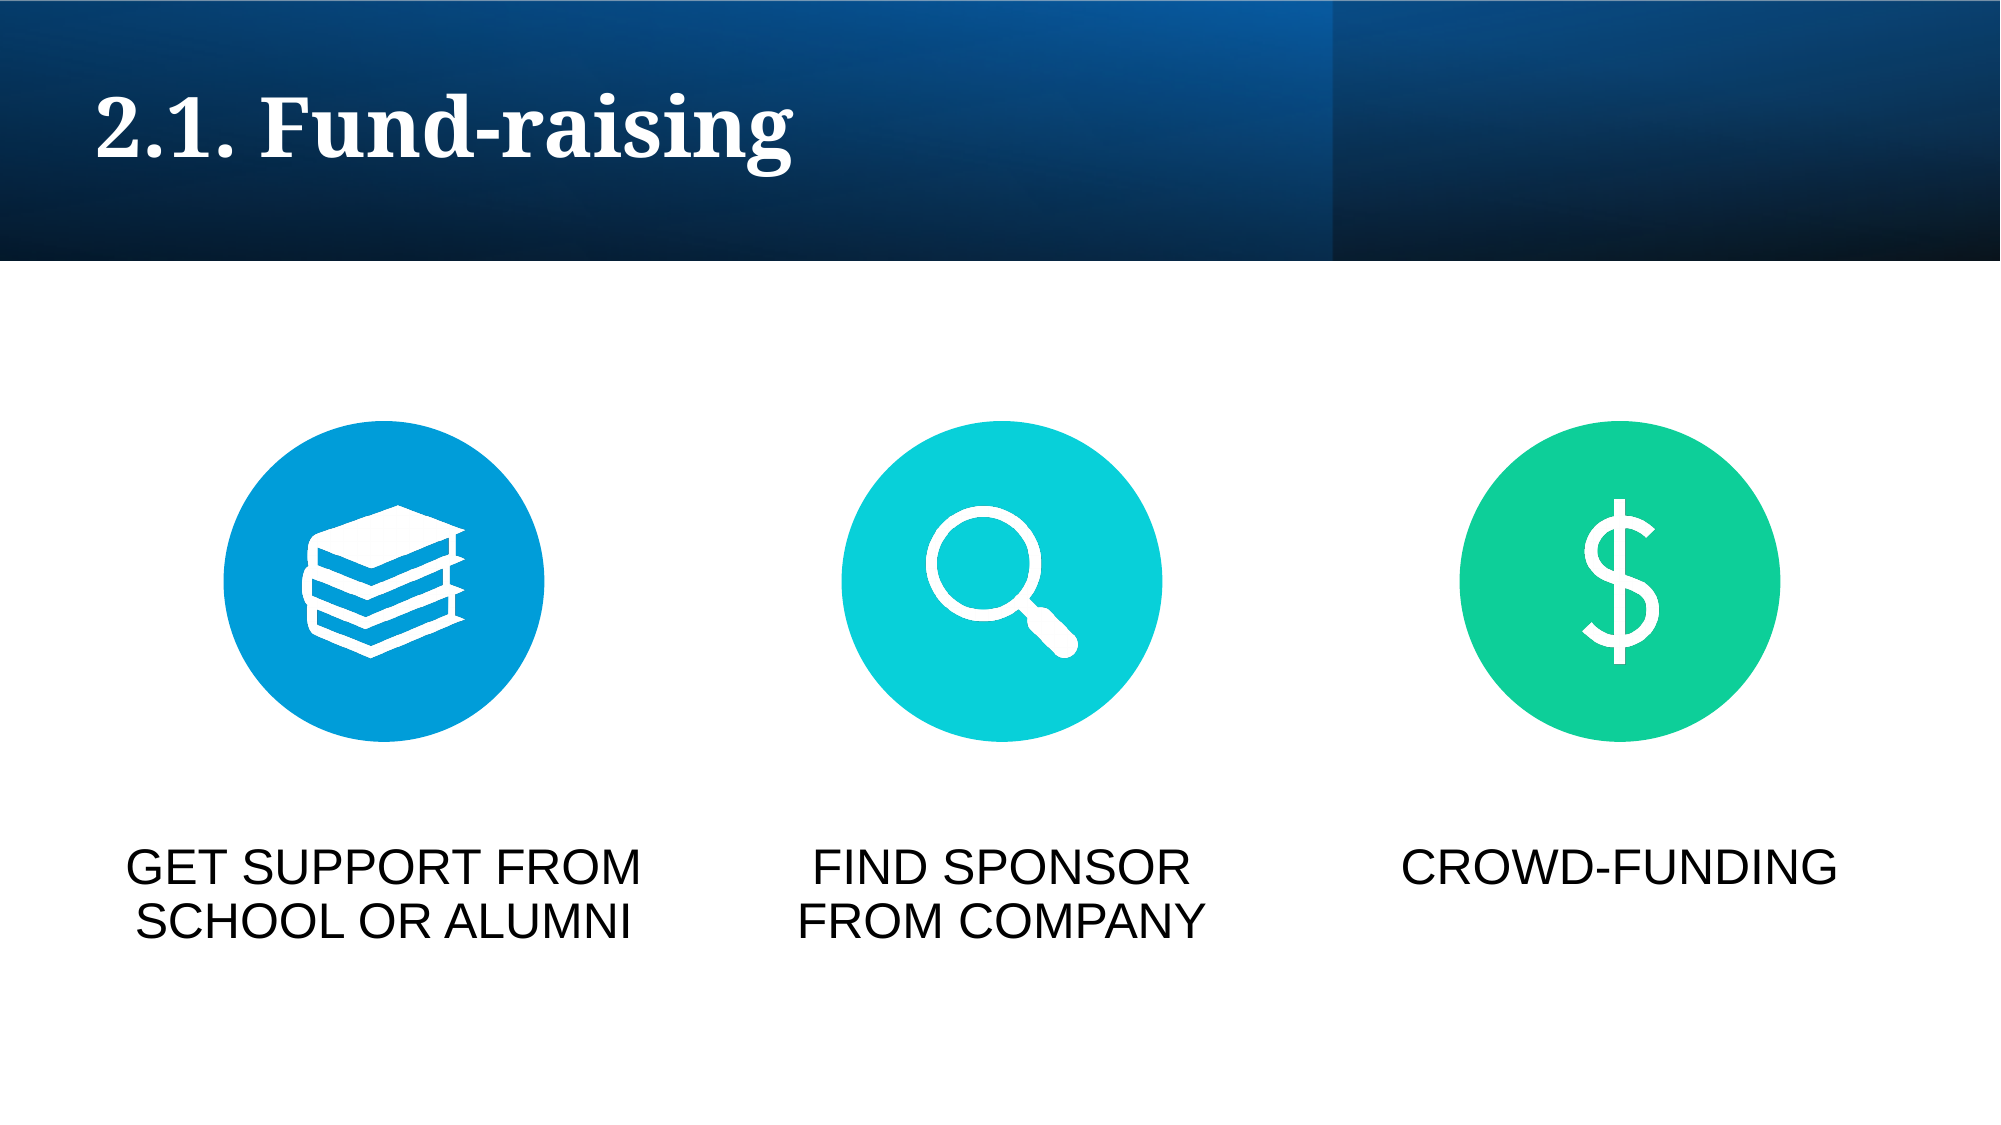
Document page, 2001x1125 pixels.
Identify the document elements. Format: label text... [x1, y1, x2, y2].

title 2.1. Fund-raising [78, 64, 1930, 197]
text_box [120, 420, 1884, 961]
picture [0, 0, 2000, 261]
